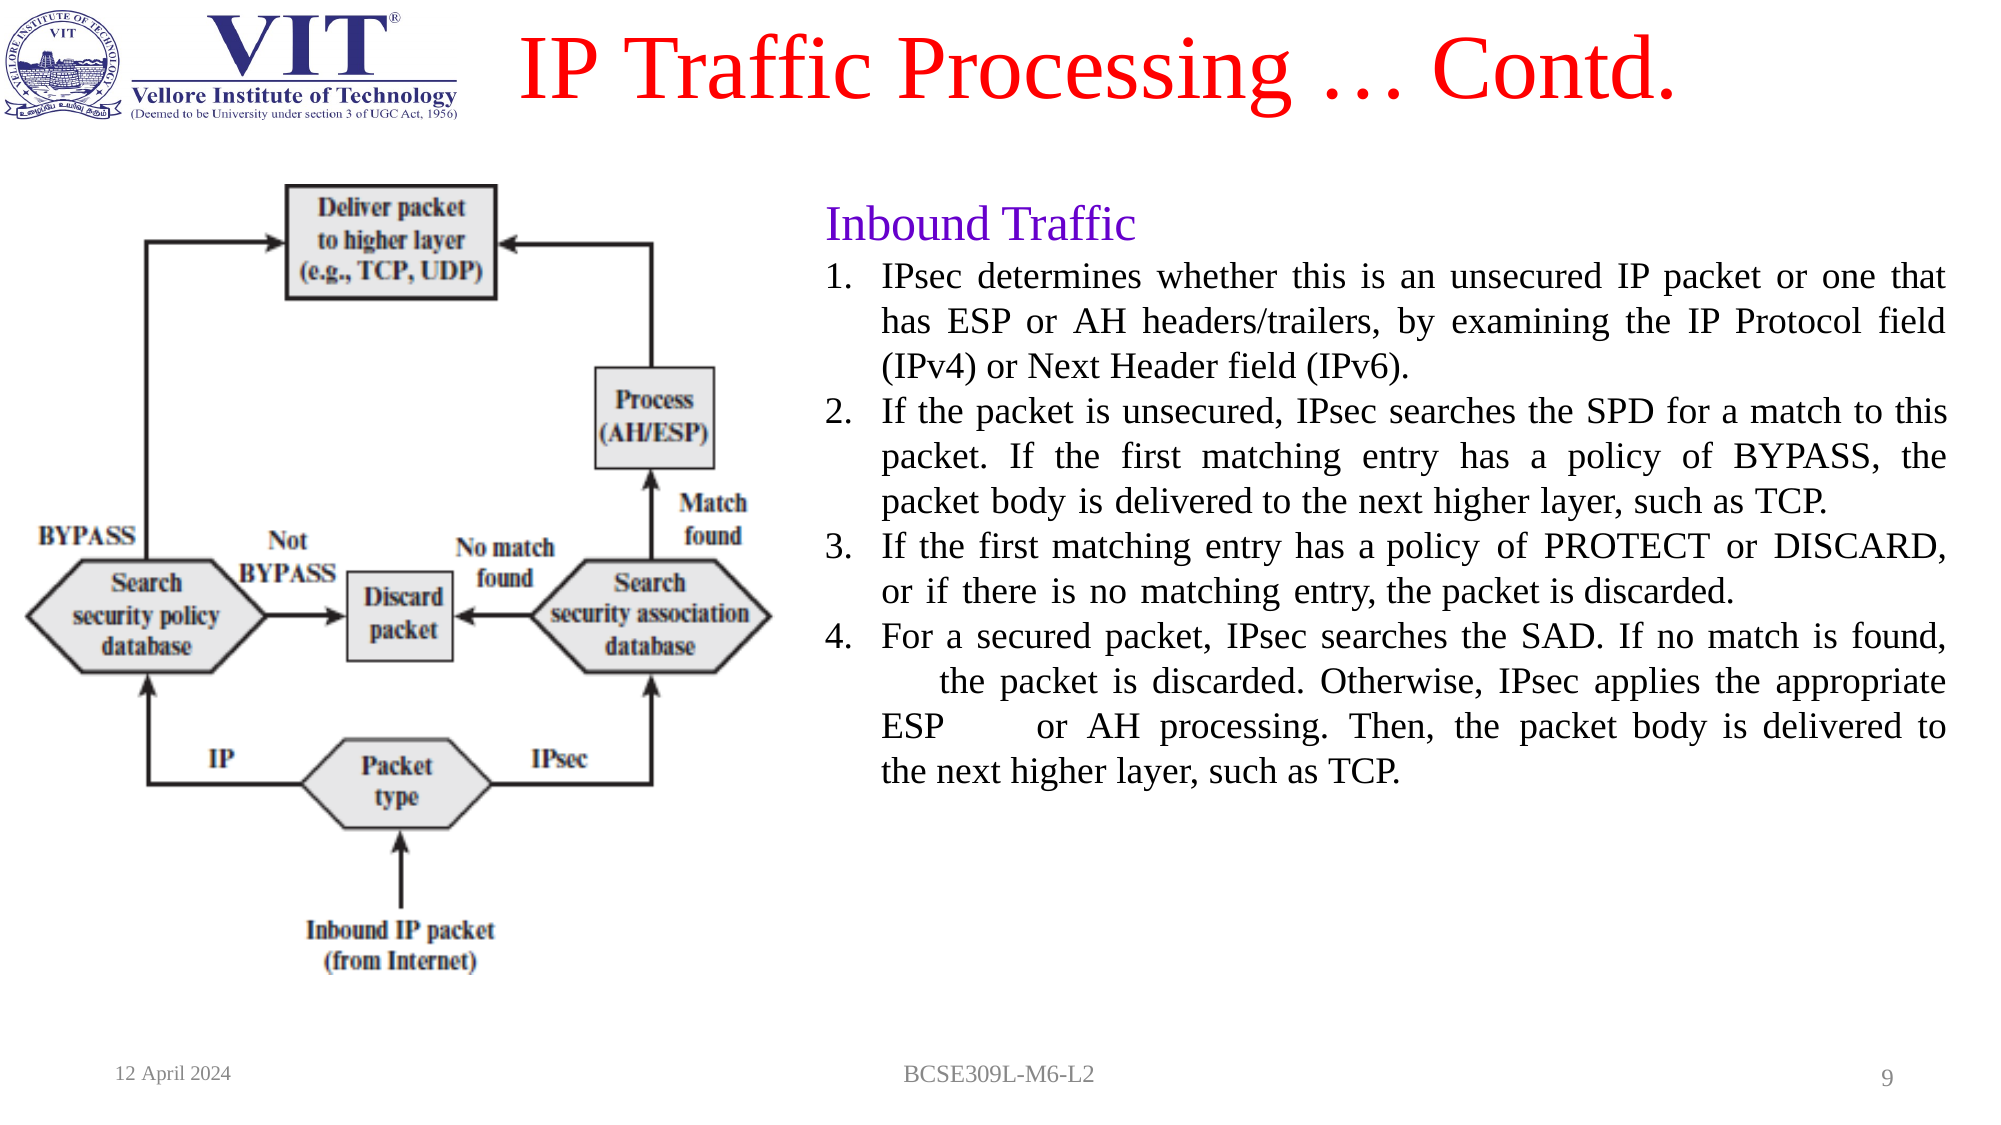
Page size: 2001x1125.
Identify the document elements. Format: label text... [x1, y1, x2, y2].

footer 12 April 2024 [112, 1059, 234, 1125]
title IP Traffic Processing … Contd. [472, 5, 1921, 196]
picture [4, 10, 458, 120]
text_box Inbound Traffic [822, 188, 1188, 248]
slide_number 9 [1875, 1061, 1915, 1125]
slide_number BCSE309L-M6-L2 [901, 1057, 1099, 1125]
picture [24, 184, 776, 976]
text_box IPsec determines whether this is an unsecured IP packet or one that has ESP or AH headers/trailers, by examining the IP Protocol field (IPv4) or Next Header field (IPv6). If the packet is unsecured, IPsec searches the SPD for a match to this packet. If the first matching entry has a policy of BYPASS, the packet body is delivered to the next higher layer, such as TCP. If the first matching entry has a policy of PROTECT or DISCARD, or if there is no matching entry, the packet is discarded. For a secured packet, IPsec searches the SAD. If no match is found, the packet is discarded. Otherwise, IPsec applies the appropriate ESP or AH processing. Then, the packet body is delivered to the next higher layer, such as TCP. [822, 248, 1949, 791]
